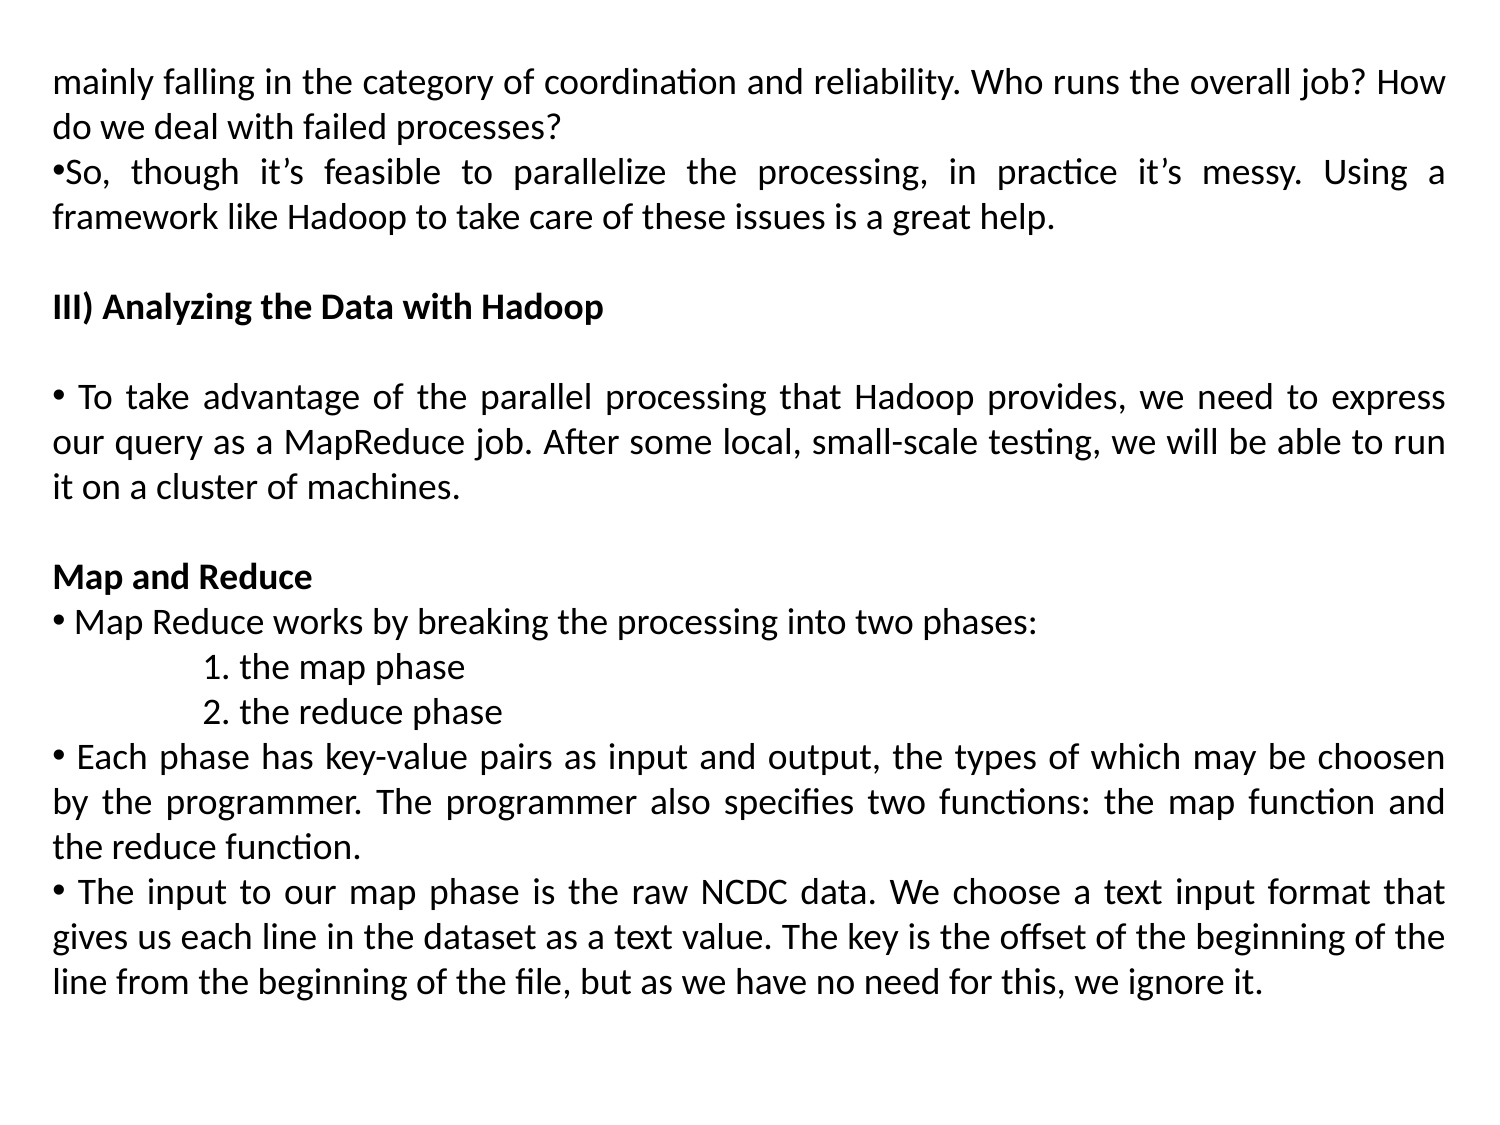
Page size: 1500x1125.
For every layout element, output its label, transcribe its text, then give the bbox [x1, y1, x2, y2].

text_box mainly falling in the category of coordination and reliability. Who runs the overall job? How do we deal with failed processes? So, though it’s feasible to parallelize the processing, in practice it’s messy. Using a framework like Hadoop to take care of these issues is a great help. III) Analyzing the Data with Hadoop To take advantage of the parallel processing that Hadoop provides, we need to express our query as a MapReduce job. After some local, small-scale testing, we will be able to run it on a cluster of machines. Map and Reduce Map Reduce works by breaking the processing into two phases: 1. the map phase 2. the reduce phase Each phase has key-value pairs as input and output, the types of which may be choosen by the programmer. The programmer also specifies two functions: the map function and the reduce function. The input to our map phase is the raw NCDC data. We choose a text input format that gives us each line in the dataset as a text value. The key is the offset of the beginning of the line from the beginning of the file, but as we have no need for this, we ignore it. [37, 49, 1463, 1125]
